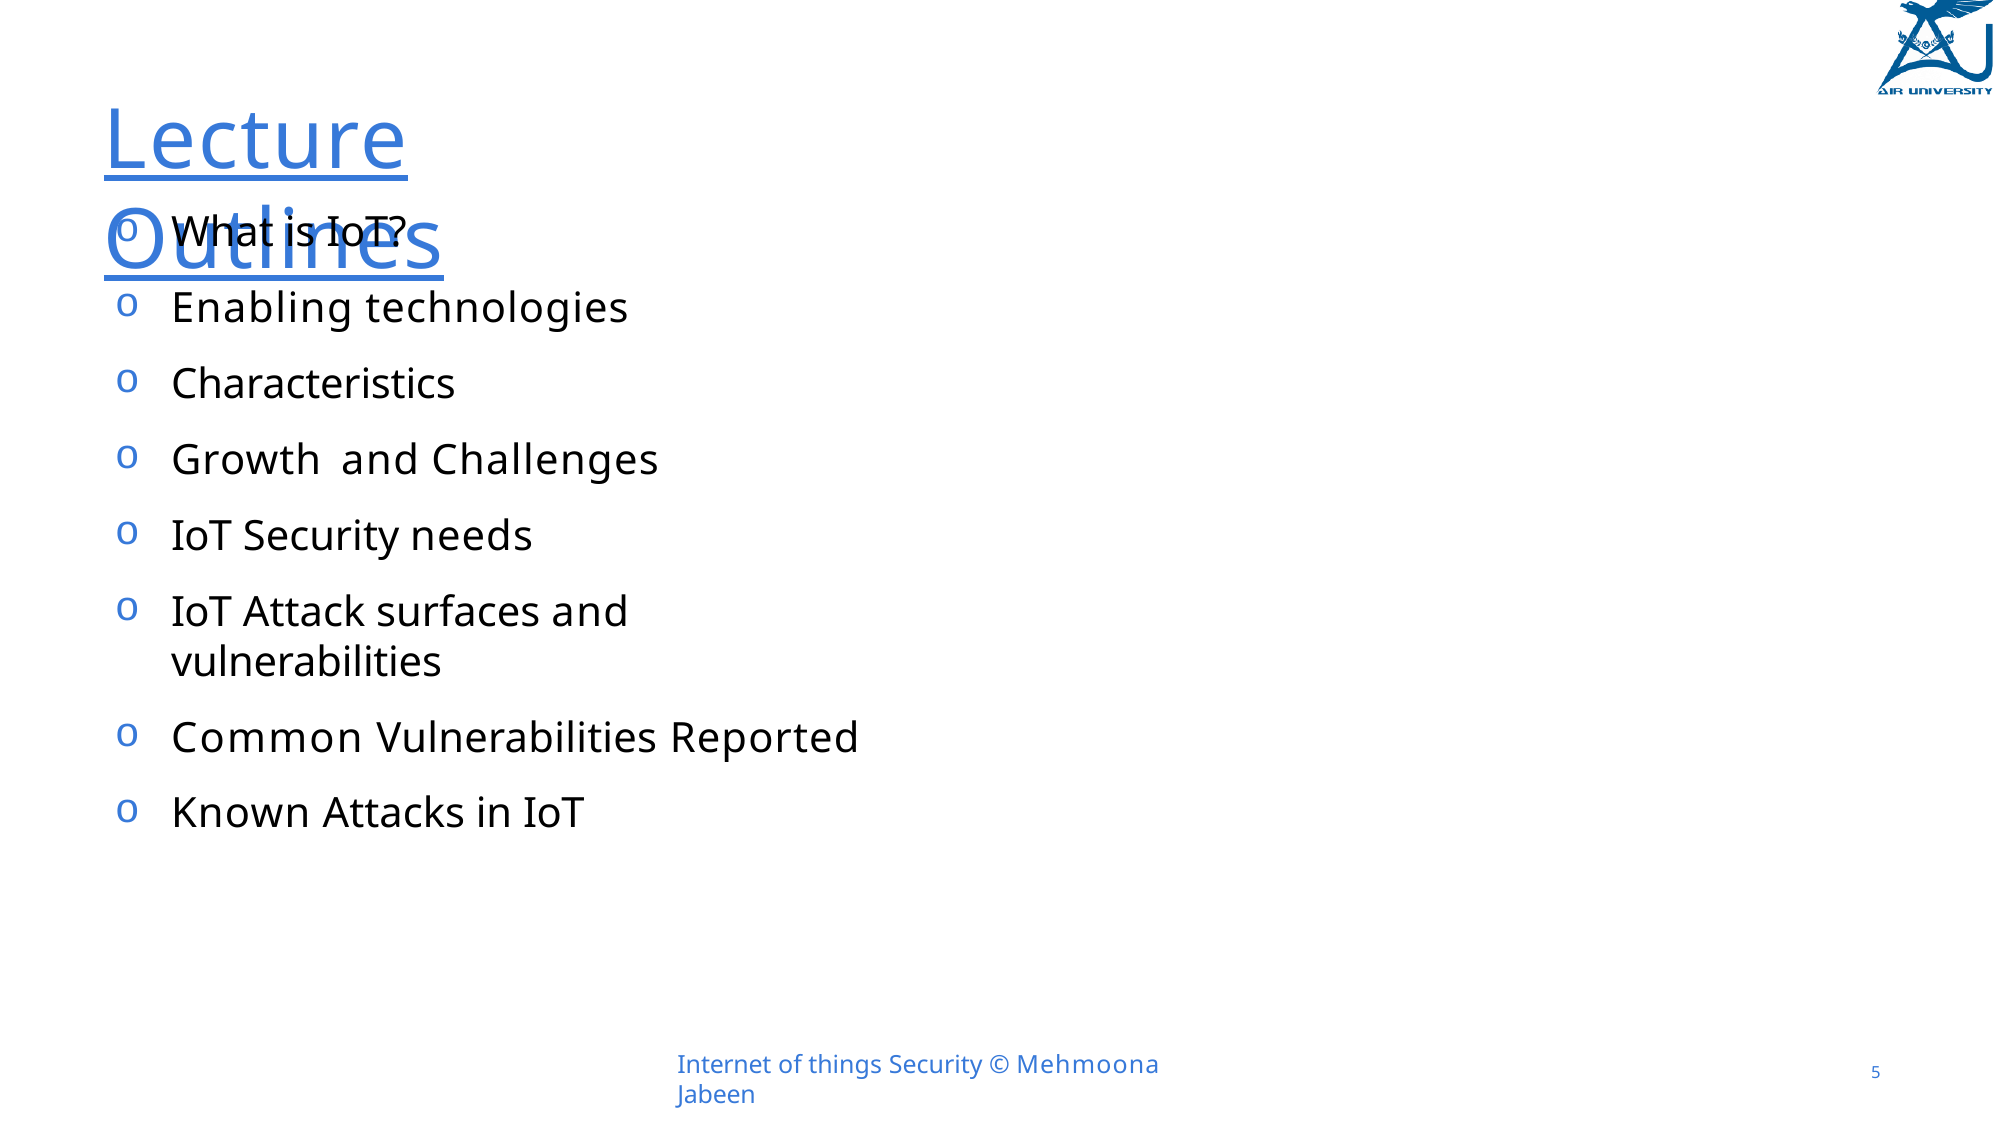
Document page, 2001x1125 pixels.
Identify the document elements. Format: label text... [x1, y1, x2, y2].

picture [1875, 0, 1995, 95]
footer Internet of things Security © Mehmoona Jabeen [675, 1047, 1227, 1125]
title Lecture Outlines [101, 83, 749, 286]
slide_number 5 [1854, 1060, 1894, 1125]
text_box What is IoT? Enabling technologies Characteristics Growth and Challenges IoT Security needs IoT Attack surfaces and vulnerabilities Common Vulnerabilities Reported Known Attacks in IoT [112, 177, 887, 837]
